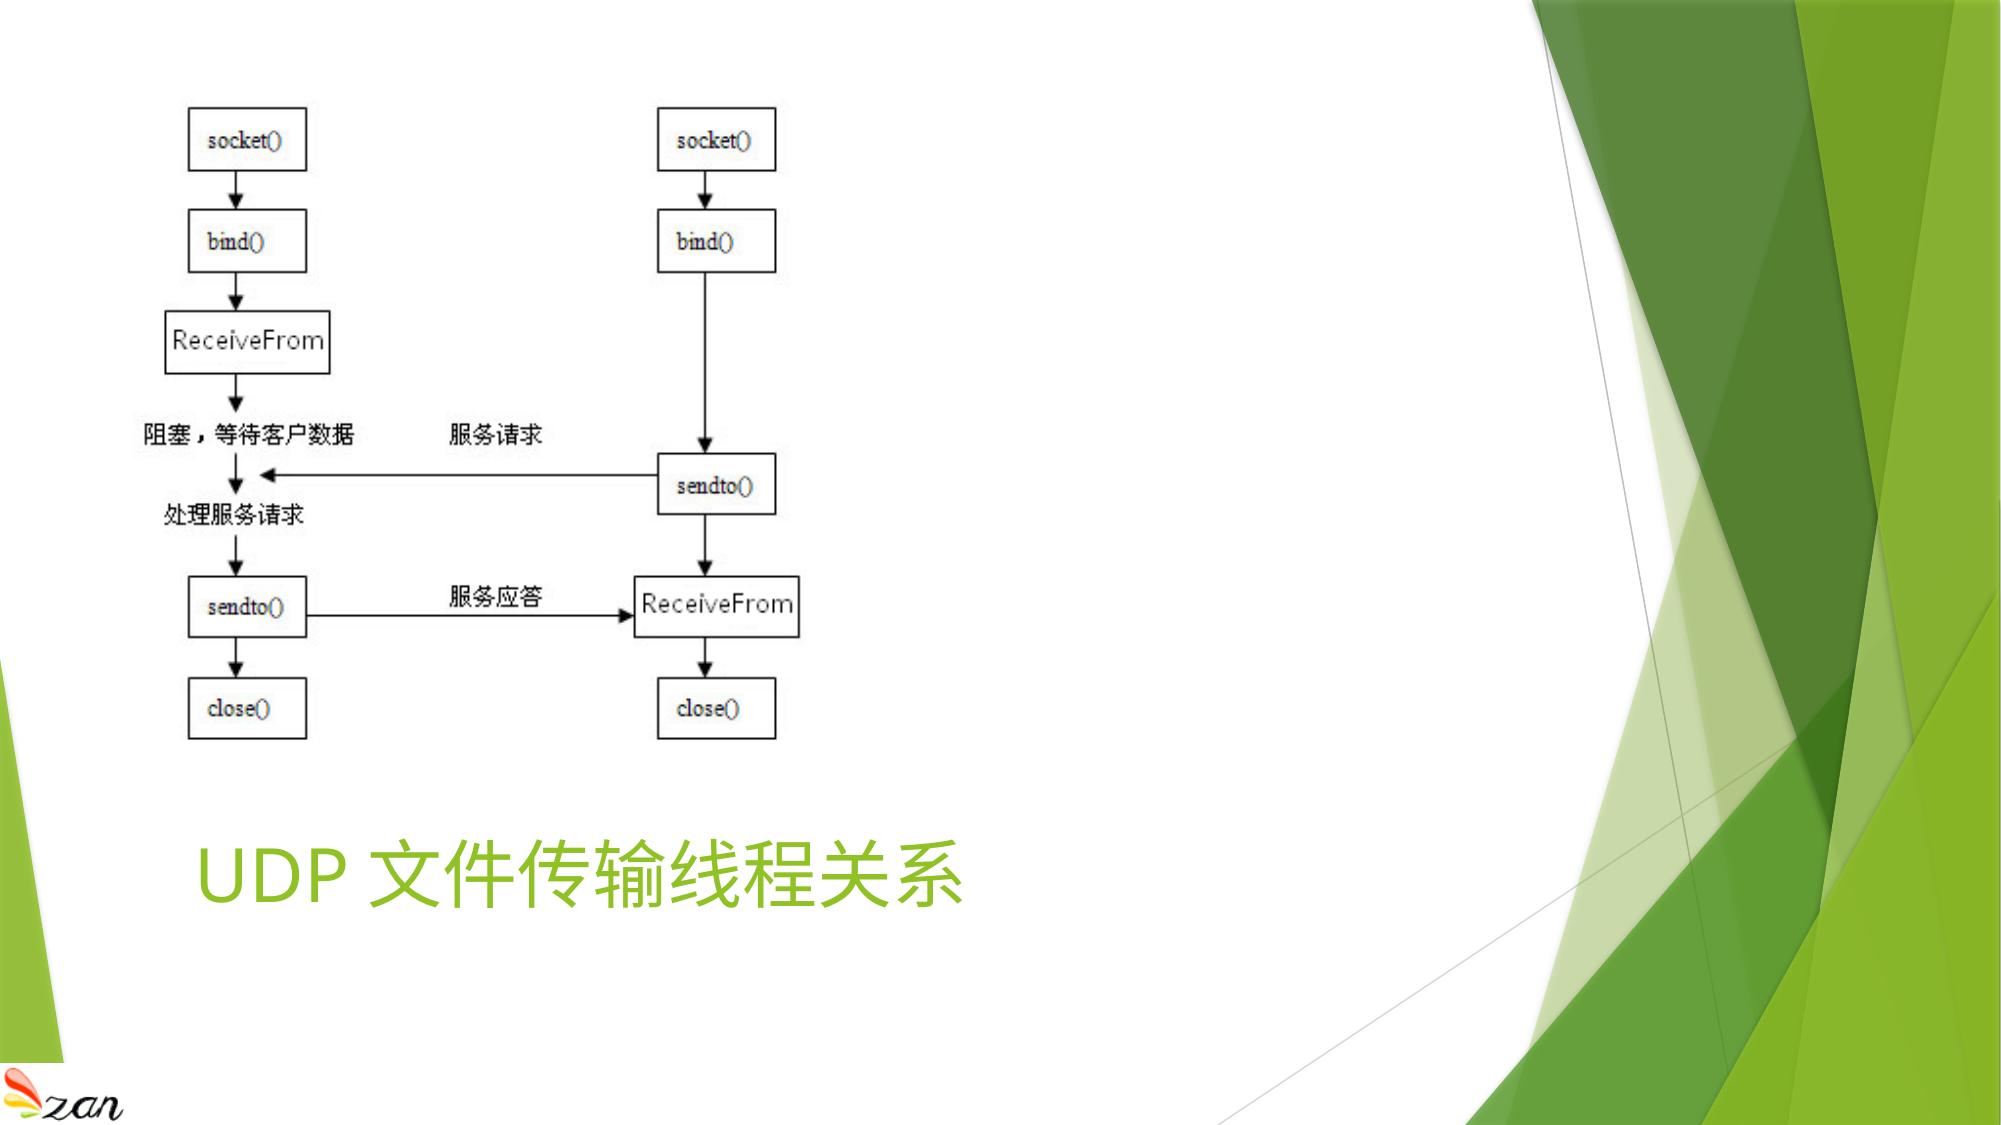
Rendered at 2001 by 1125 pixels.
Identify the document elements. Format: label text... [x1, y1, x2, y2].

picture [0, 1063, 128, 1125]
title UDP文件传输线程关系 [179, 820, 1008, 939]
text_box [118, 94, 859, 743]
